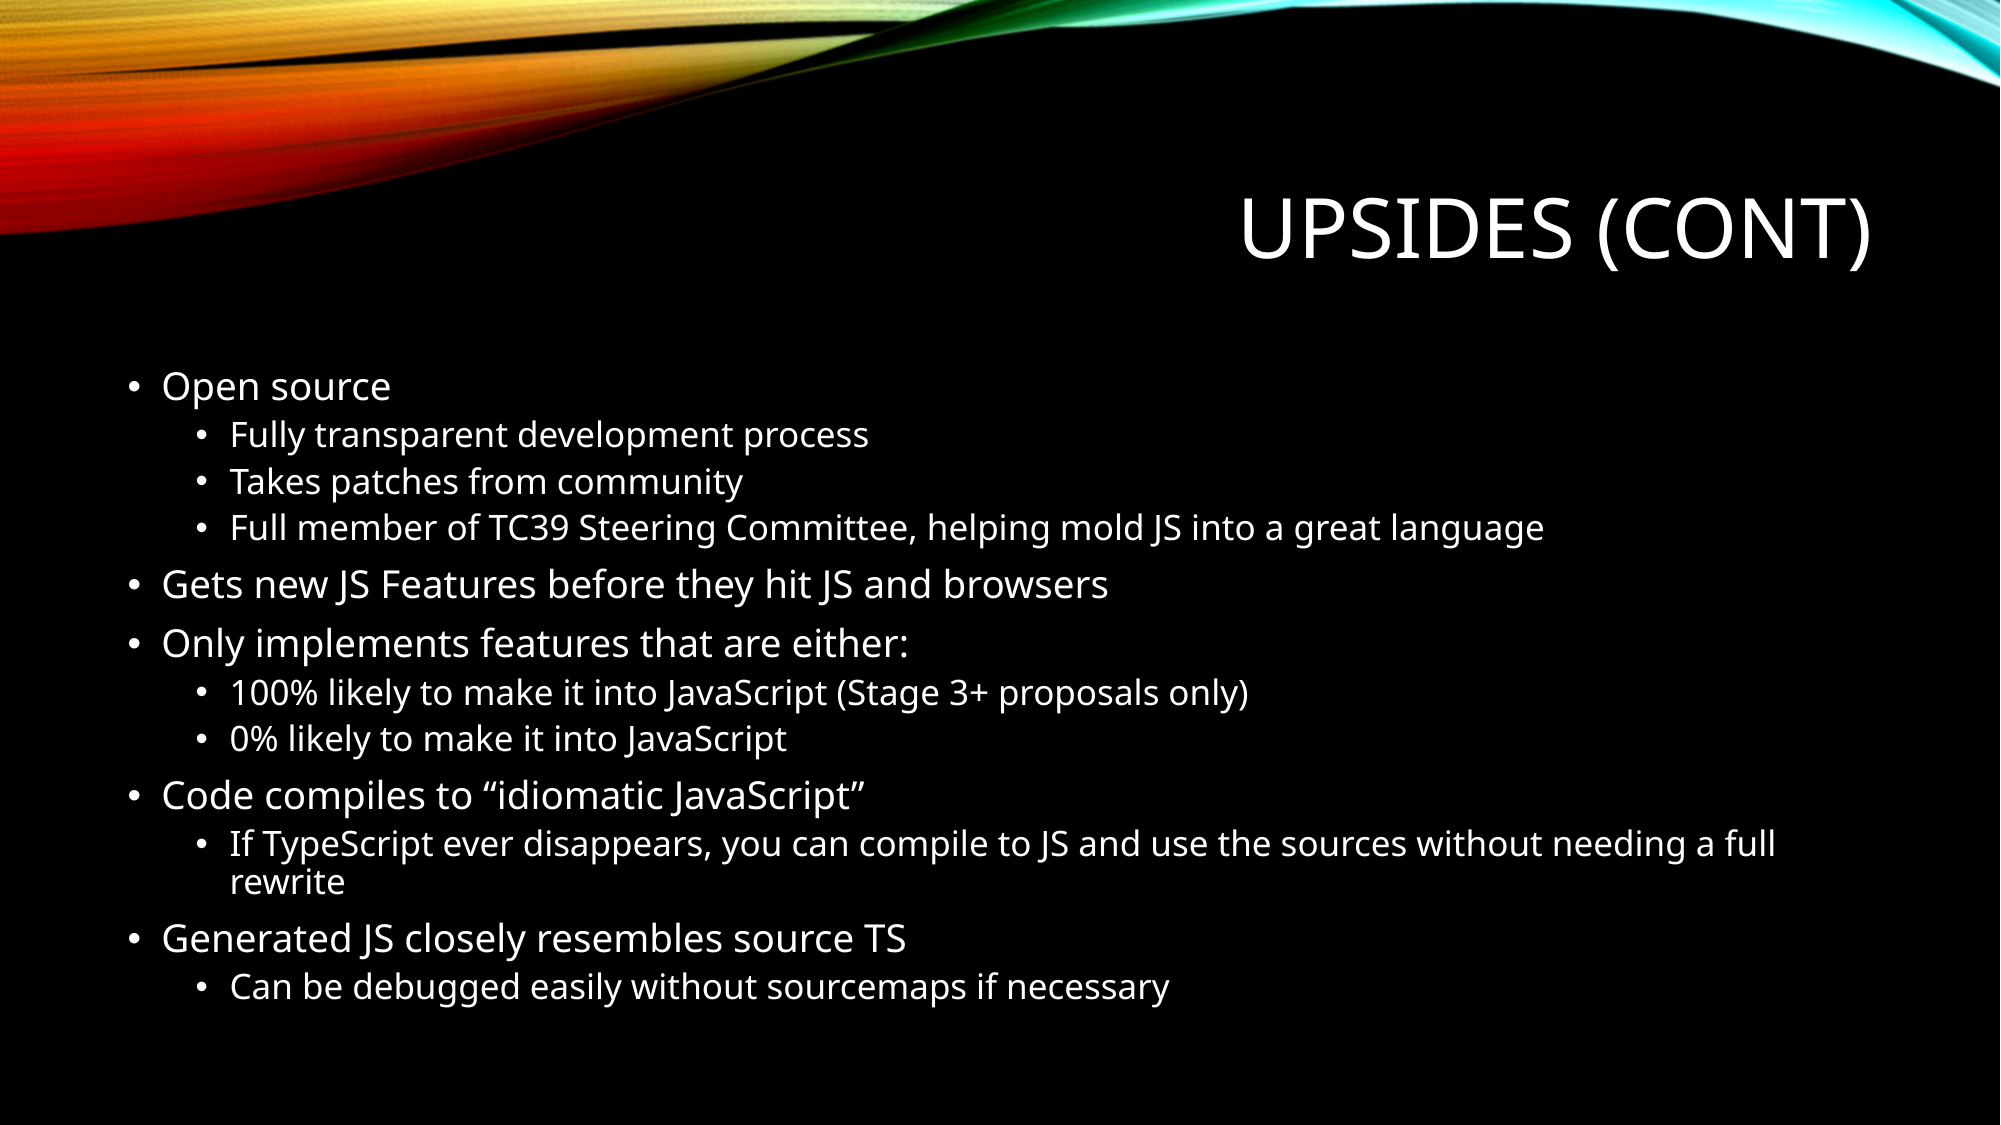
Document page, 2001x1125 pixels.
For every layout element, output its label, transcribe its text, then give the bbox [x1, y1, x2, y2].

picture [0, 0, 2000, 237]
title Upsides (cont) [474, 125, 1888, 338]
list Open source Fully transparent development process Takes patches from community Full member of TC39 Steering Committee, helping mold JS into a great language Gets new JS Features before they hit JS and browsers Only implements features that are either: 100% likely to make it into JavaScript (Stage 3+ proposals only) 0% likely to make it into JavaScript Code compiles to “idiomatic JavaScript” If TypeScript ever disappears, you can compile to JS and use the sources without needing a full rewrite Generated JS closely resembles source TS Can be debugged easily without sourcemaps if necessary [112, 360, 1888, 1021]
